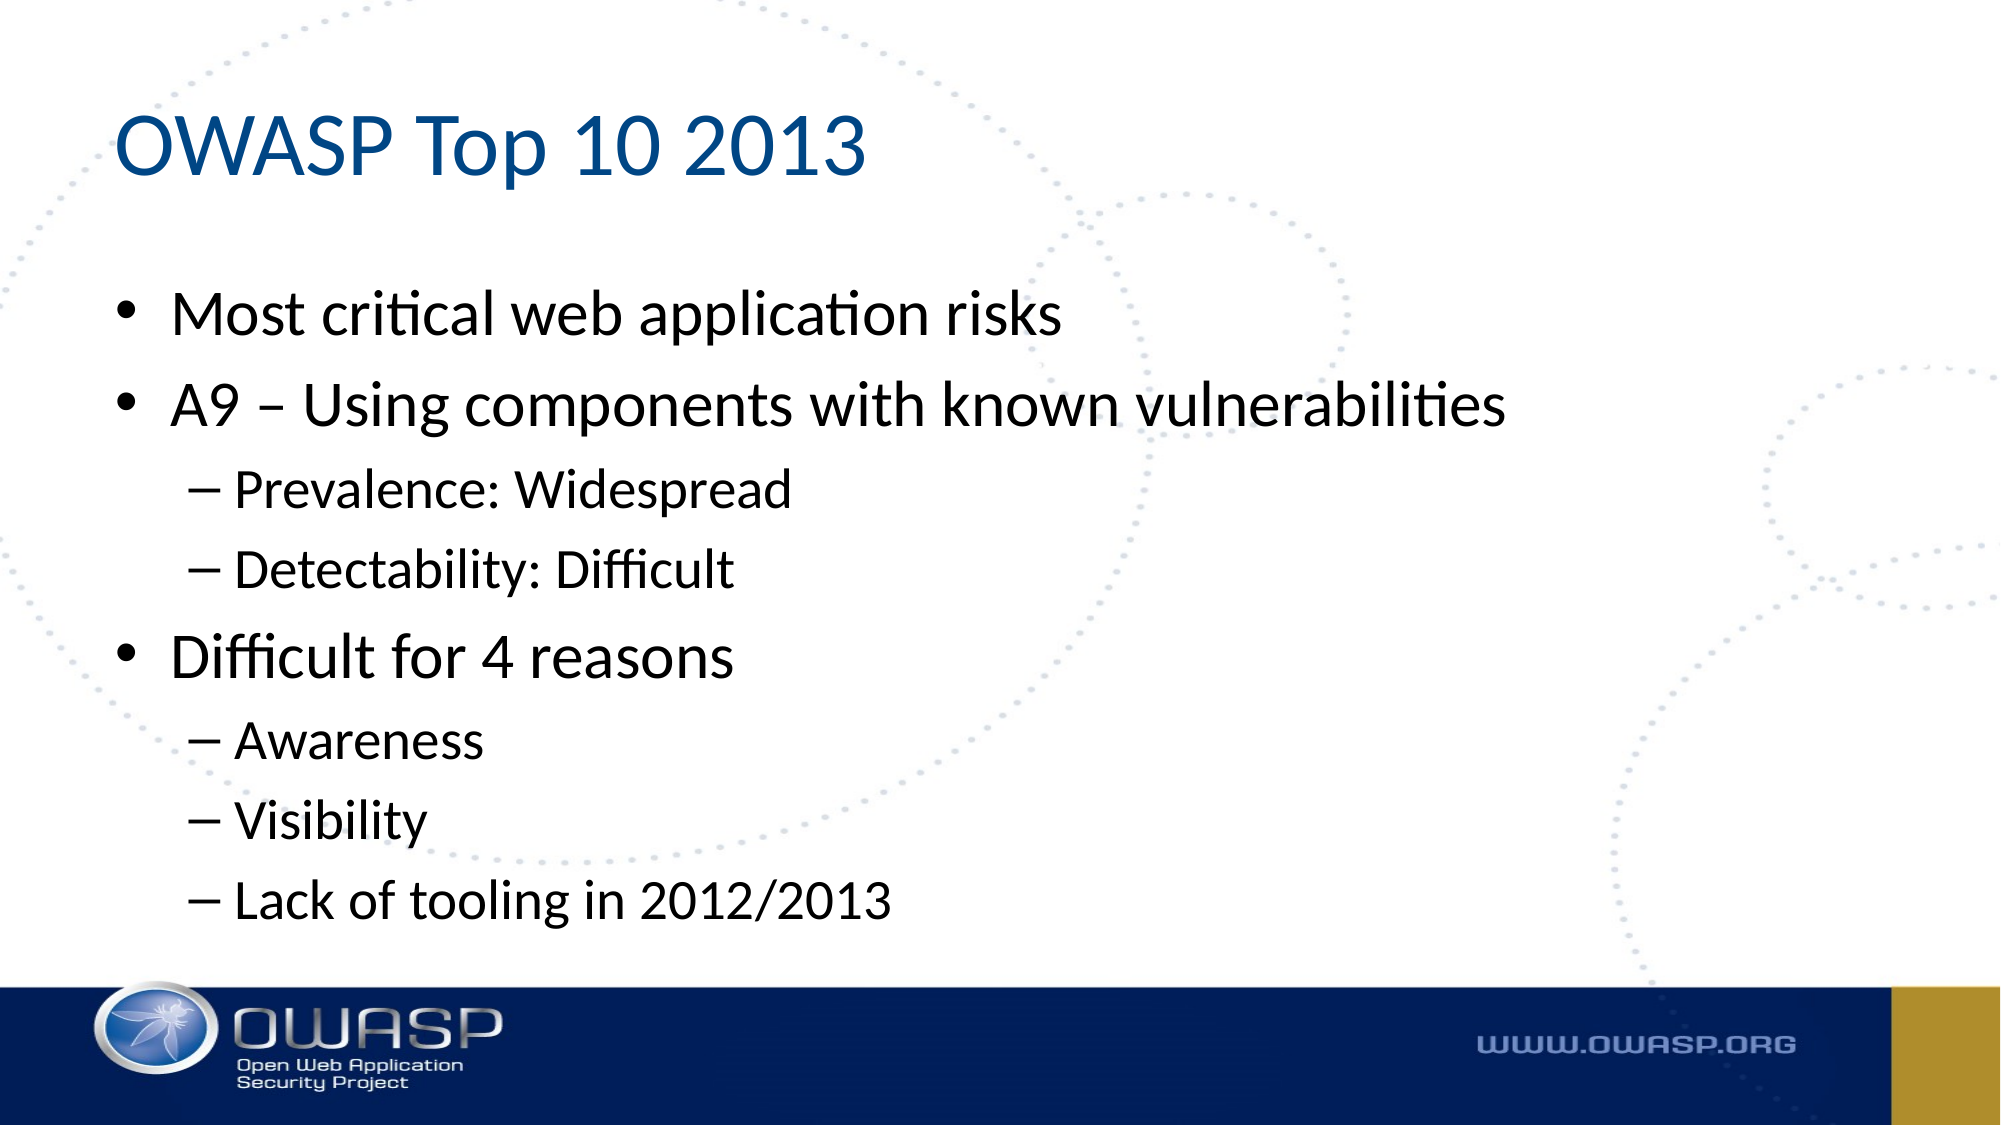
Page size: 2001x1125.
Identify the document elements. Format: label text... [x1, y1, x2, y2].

picture [0, 0, 2001, 1125]
title OWASP Top 10 2013 [99, 45, 1900, 233]
list Most critical web application risks A9 – Using components with known vulnerabilities Prevalence: Widespread Detectability: Difficult Difficult for 4 reasons Awareness Visibility Lack of tooling in 2012/2013 [99, 262, 1900, 940]
